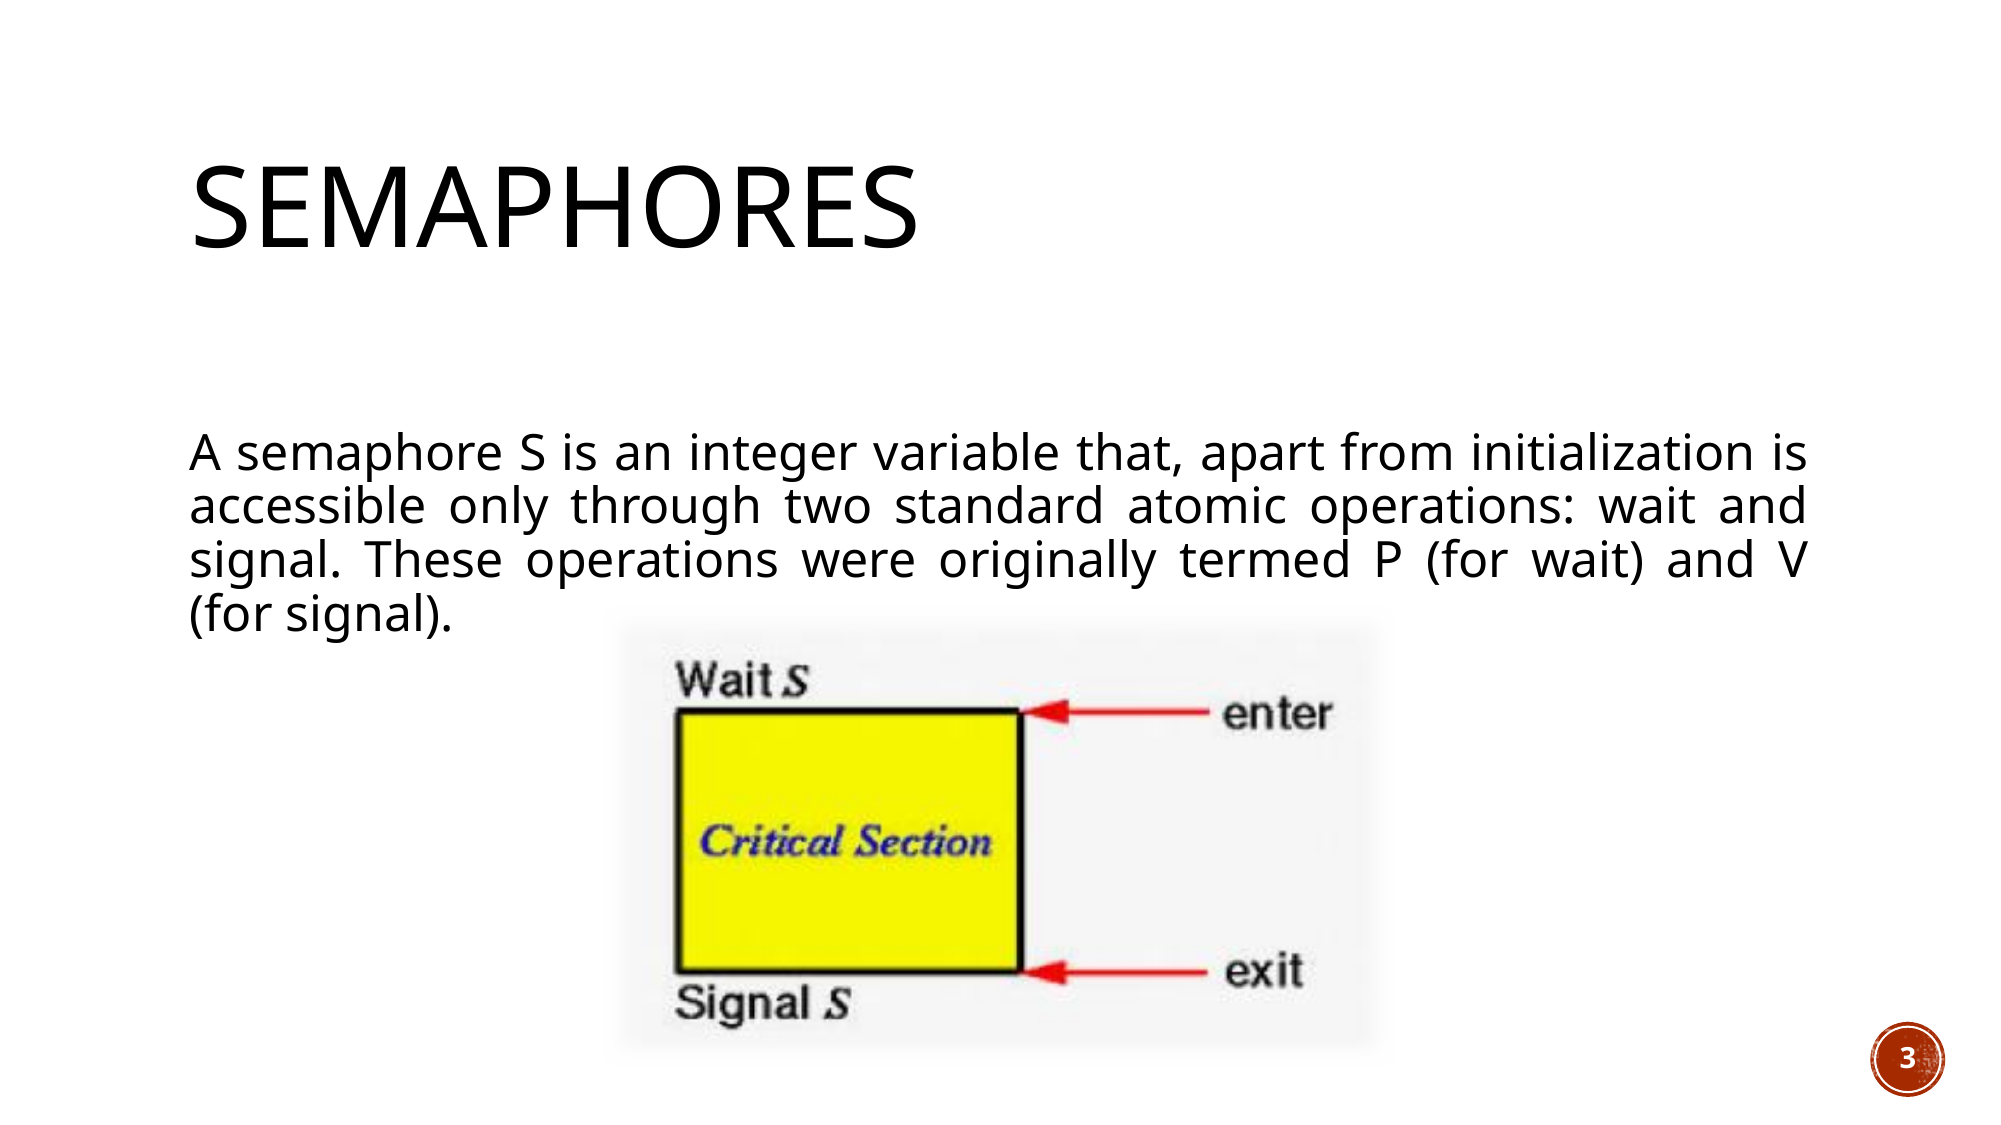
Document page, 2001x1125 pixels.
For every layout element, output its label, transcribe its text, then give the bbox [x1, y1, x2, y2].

title Semaphores [175, 79, 1826, 344]
picture [607, 609, 1394, 1063]
list A semaphore S is an integer variable that, apart from initialization is accessible only through two standard atomic operations: wait and signal. These operations were originally termed P (for wait) and V (for signal). [174, 274, 1825, 939]
slide_number 3 [1855, 1028, 1961, 1089]
